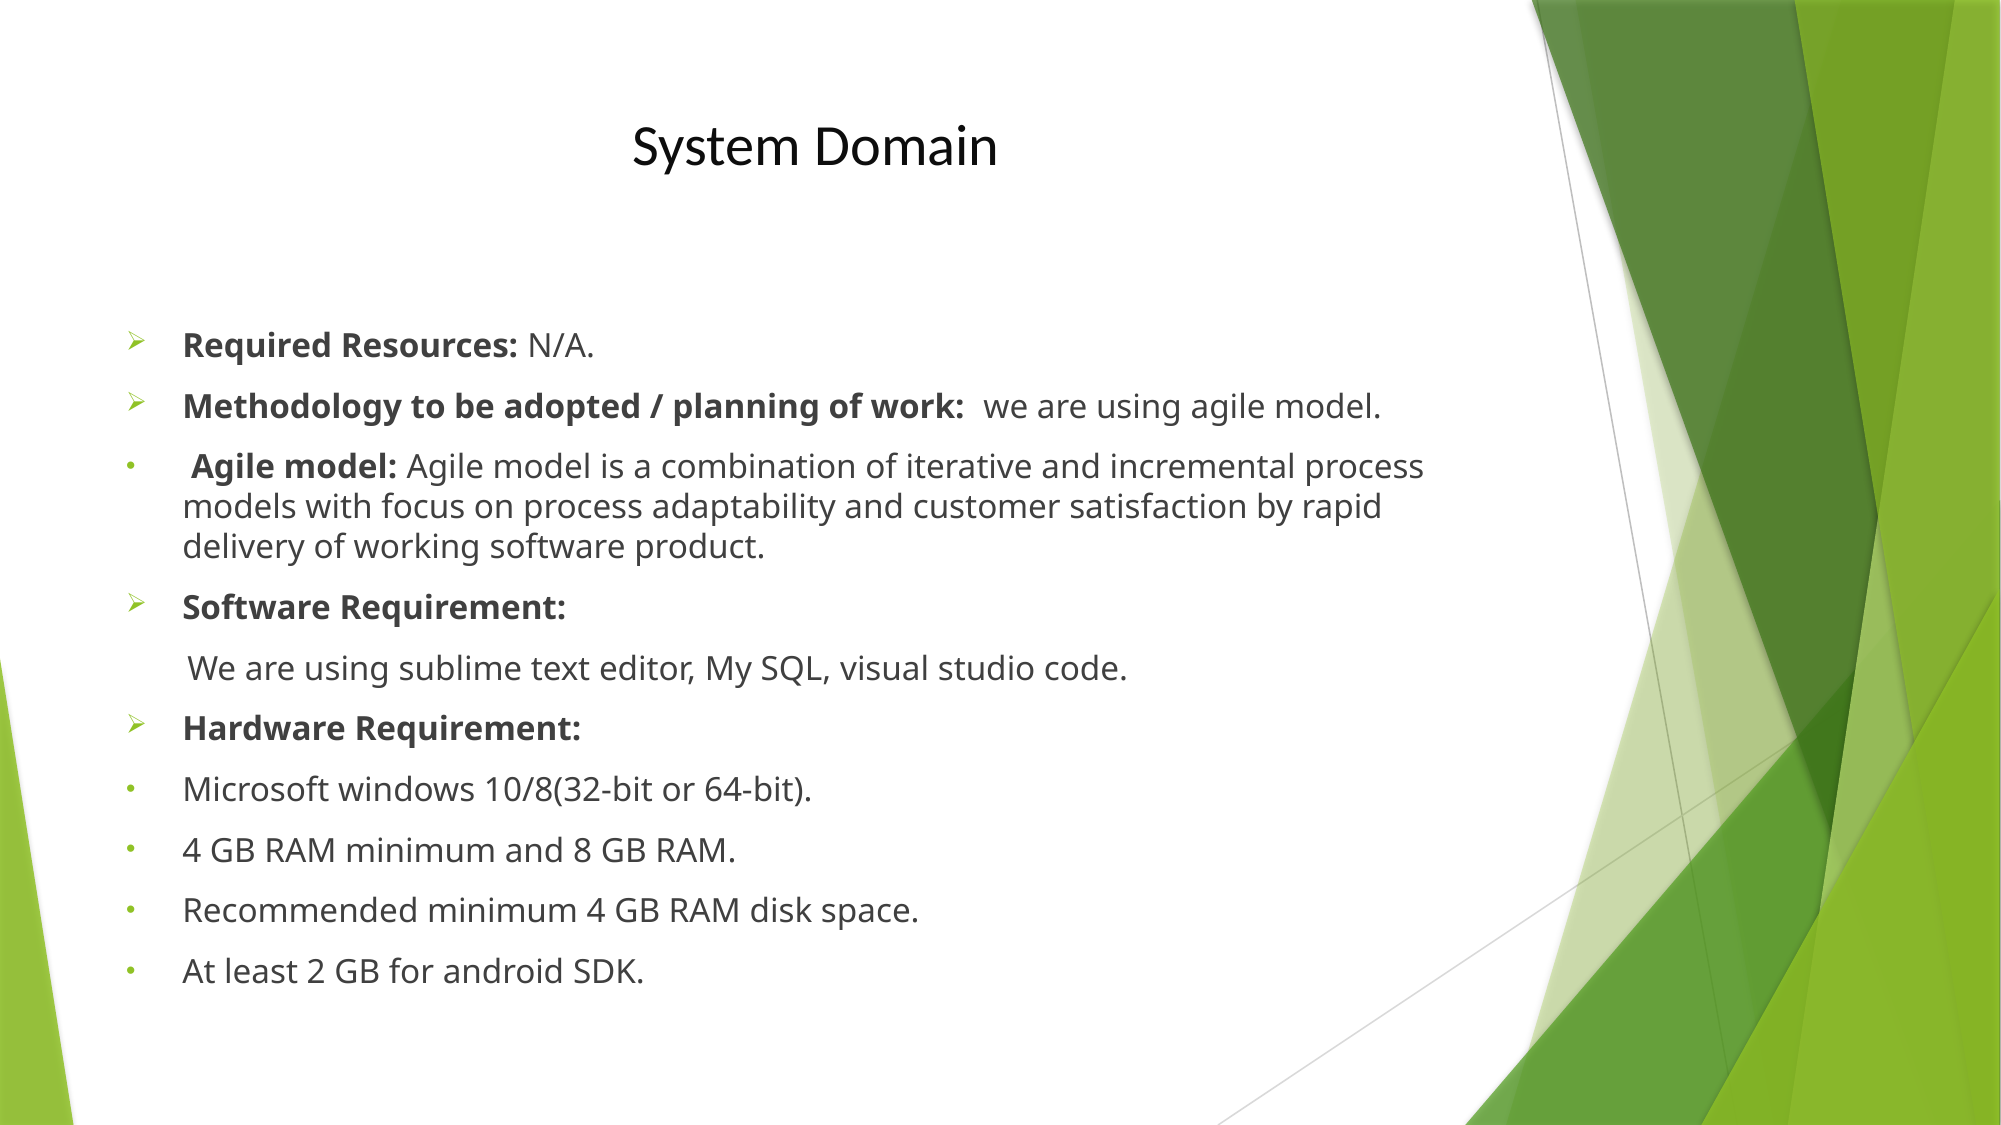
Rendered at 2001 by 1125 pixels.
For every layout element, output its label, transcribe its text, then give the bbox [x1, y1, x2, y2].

title System Domain [111, 99, 1522, 316]
list Required Resources: N/A. Methodology to be adopted / planning of work: we are using agile model. Agile model: Agile model is a combination of iterative and incremental process models with focus on process adaptability and customer satisfaction by rapid delivery of working software product. Software Requirement: We are using sublime text editor, My SQL, visual studio code. Hardware Requirement: Microsoft windows 10/8(32-bit or 64-bit). 4 GB RAM minimum and 8 GB RAM. Recommended minimum 4 GB RAM disk space. At least 2 GB for android SDK. [111, 316, 1522, 1041]
